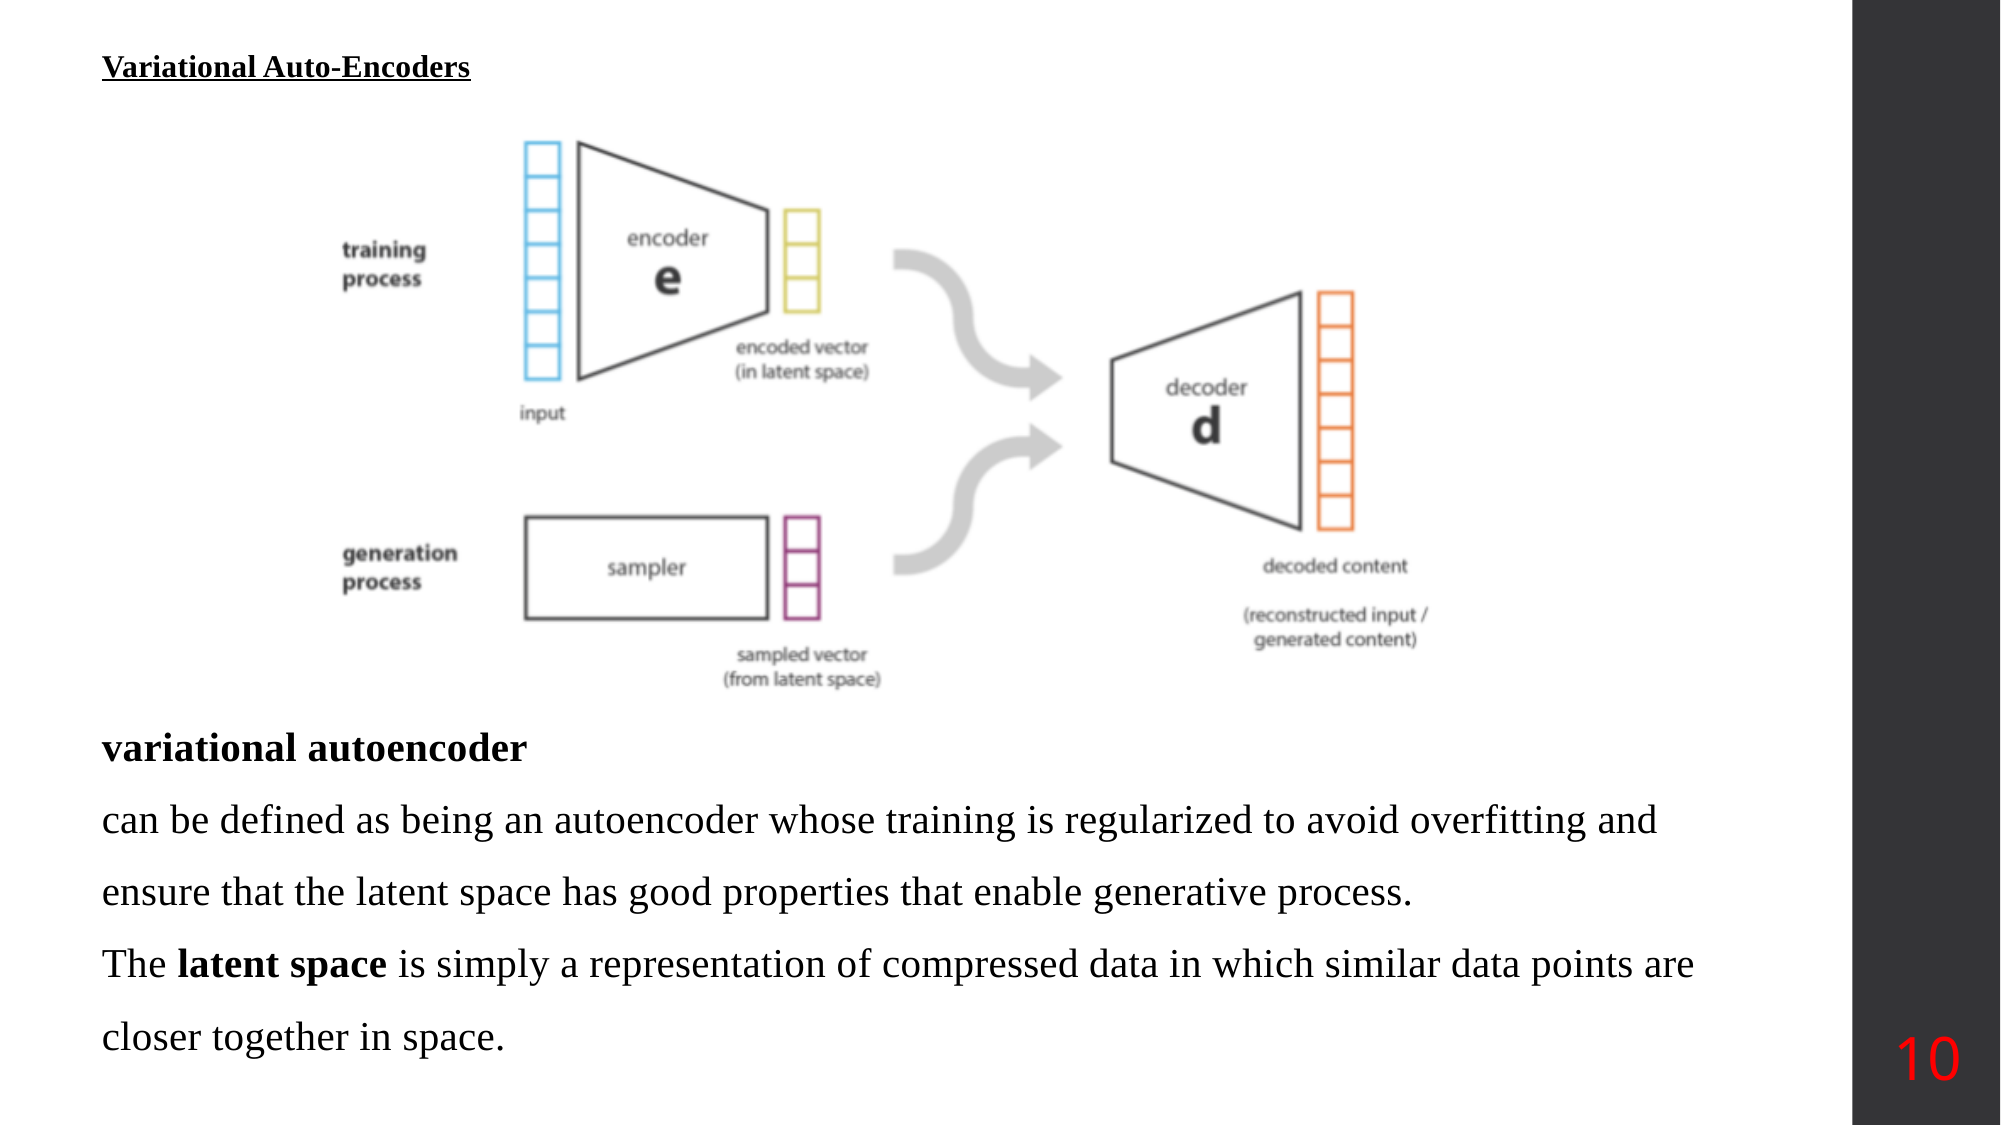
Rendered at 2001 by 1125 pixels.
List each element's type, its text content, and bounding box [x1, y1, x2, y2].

picture [297, 119, 1479, 705]
slide_number 10 [1852, 1012, 2000, 1110]
list Variational Auto-Encoders variational autoencoder can be defined as being an autoencoder whose training is regularized to avoid overfitting and ensure that the latent space has good properties that enable generative process. The latent space is simply a representation of compressed data in which similar data points are closer together in space. [86, 41, 1763, 1085]
